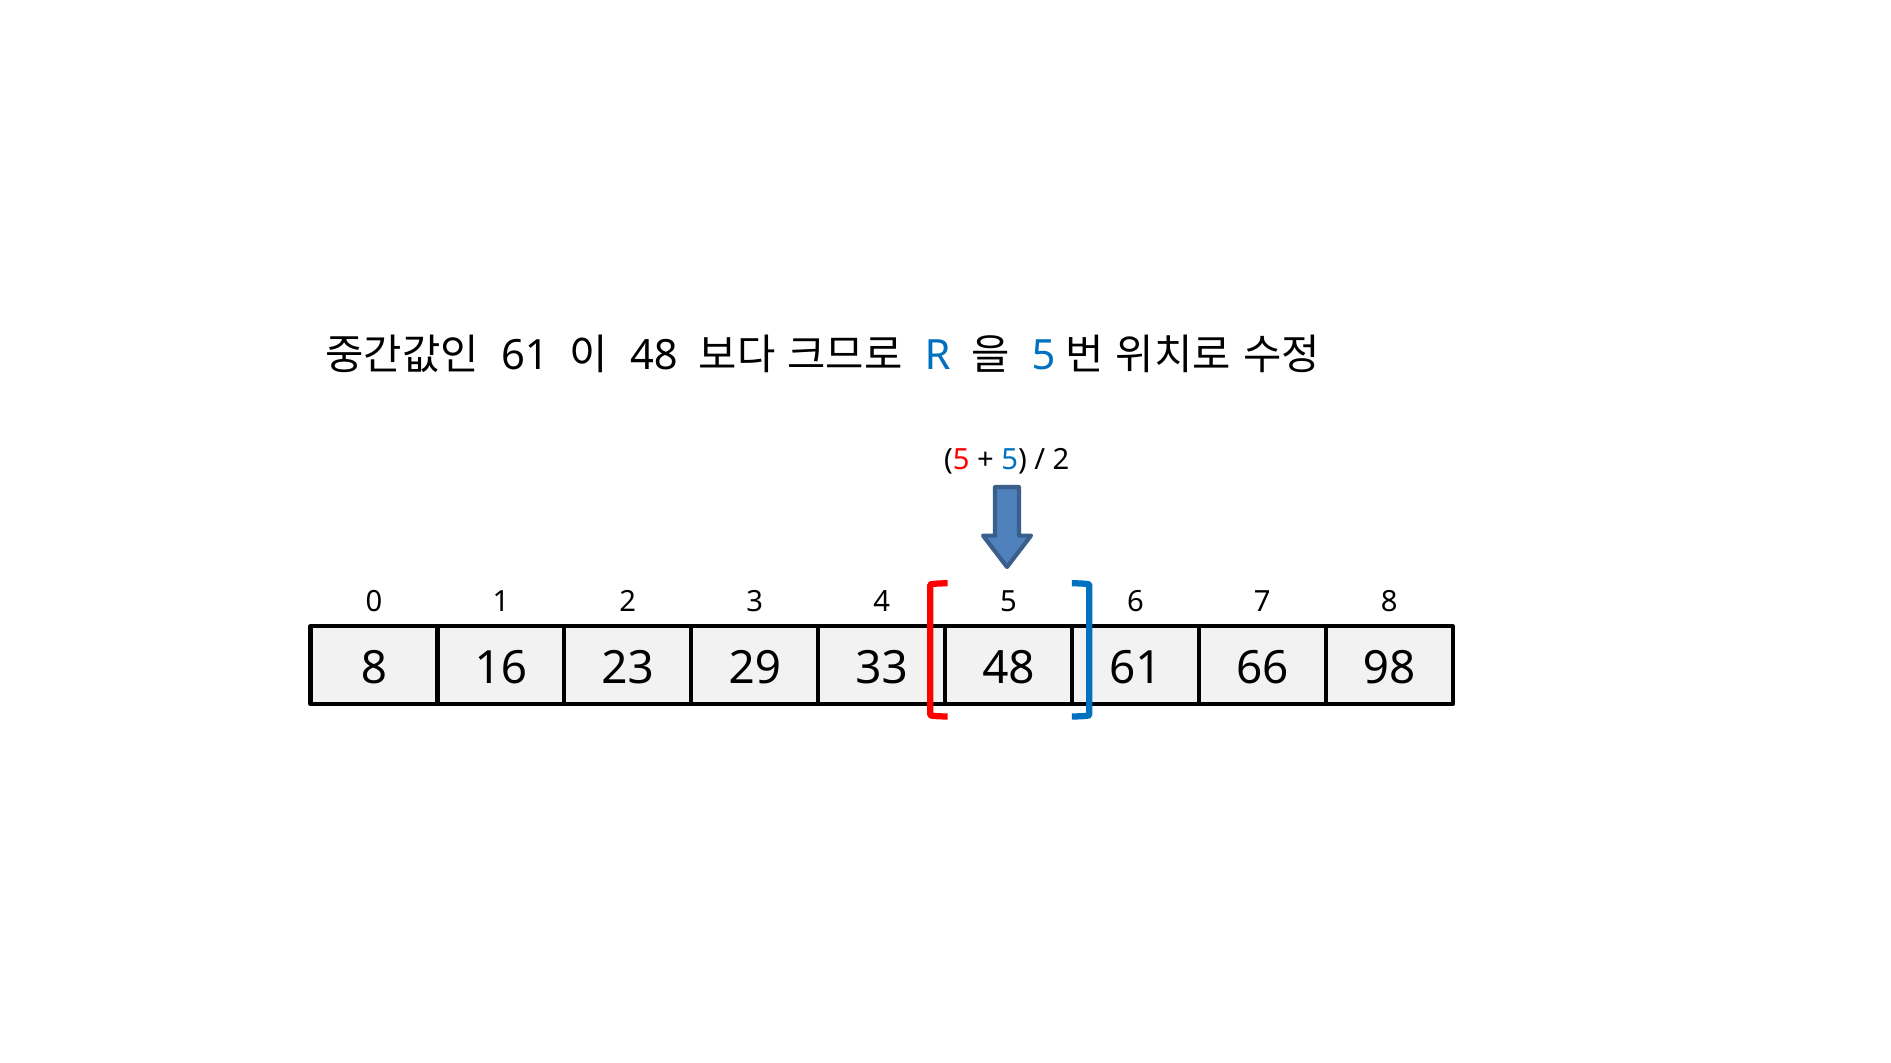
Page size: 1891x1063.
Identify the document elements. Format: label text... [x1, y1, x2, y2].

text_box 66 [1197, 624, 1324, 706]
text_box [1071, 582, 1090, 718]
text_box [929, 582, 948, 718]
text_box 3 [689, 575, 816, 623]
text_box 33 [816, 624, 929, 706]
text_box 2 [562, 575, 689, 623]
text_box 23 [562, 624, 689, 706]
text_box 5 [943, 575, 1070, 623]
text_box [981, 484, 1033, 570]
text_box 0 [308, 575, 435, 623]
text_box 6 [1070, 575, 1197, 623]
text_box 16 [435, 624, 562, 706]
text_box 29 [689, 624, 816, 706]
text_box 1 [435, 575, 562, 623]
text_box 7 [1197, 575, 1324, 623]
text_box 8 [308, 624, 435, 706]
text_box 61 [1090, 624, 1197, 706]
text_box 98 [1324, 624, 1455, 706]
text_box 8 [1324, 575, 1455, 623]
text_box 48 [948, 624, 1070, 706]
text_box (5 + 5) / 2 [912, 434, 1102, 482]
text_box 중간값인 61 이 48 보다 크므로 R 을 5번 위치로 수정 [310, 295, 1489, 385]
text_box 4 [816, 575, 943, 623]
